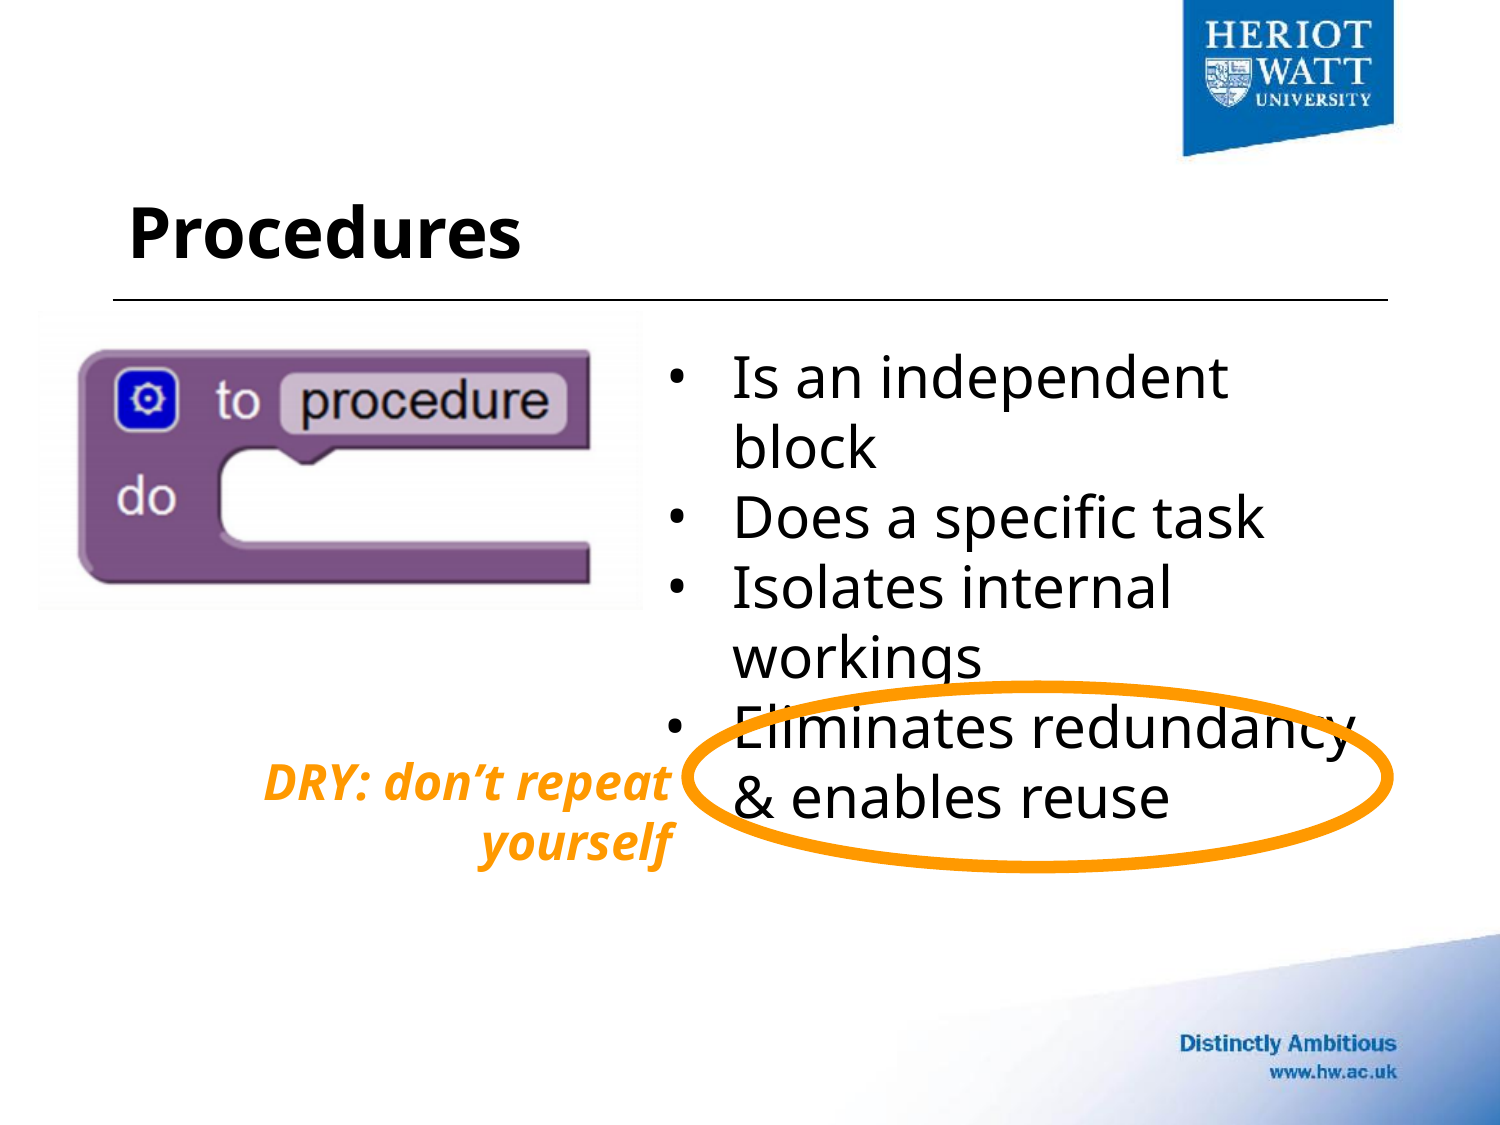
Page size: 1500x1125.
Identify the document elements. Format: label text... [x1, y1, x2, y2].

list Is an independent block Does a specific task Isolates internal workings Eliminates redundancy & enables reuse [642, 782, 1388, 1000]
text_box [688, 686, 1388, 868]
text_box DRY: don’t repeat yourself [178, 734, 688, 953]
picture [0, 0, 1500, 1125]
title Procedures [112, 37, 1388, 288]
list Is an independent block Does a specific task Isolates internal workings Eliminates redundancy & enables reuse [642, 324, 1388, 772]
